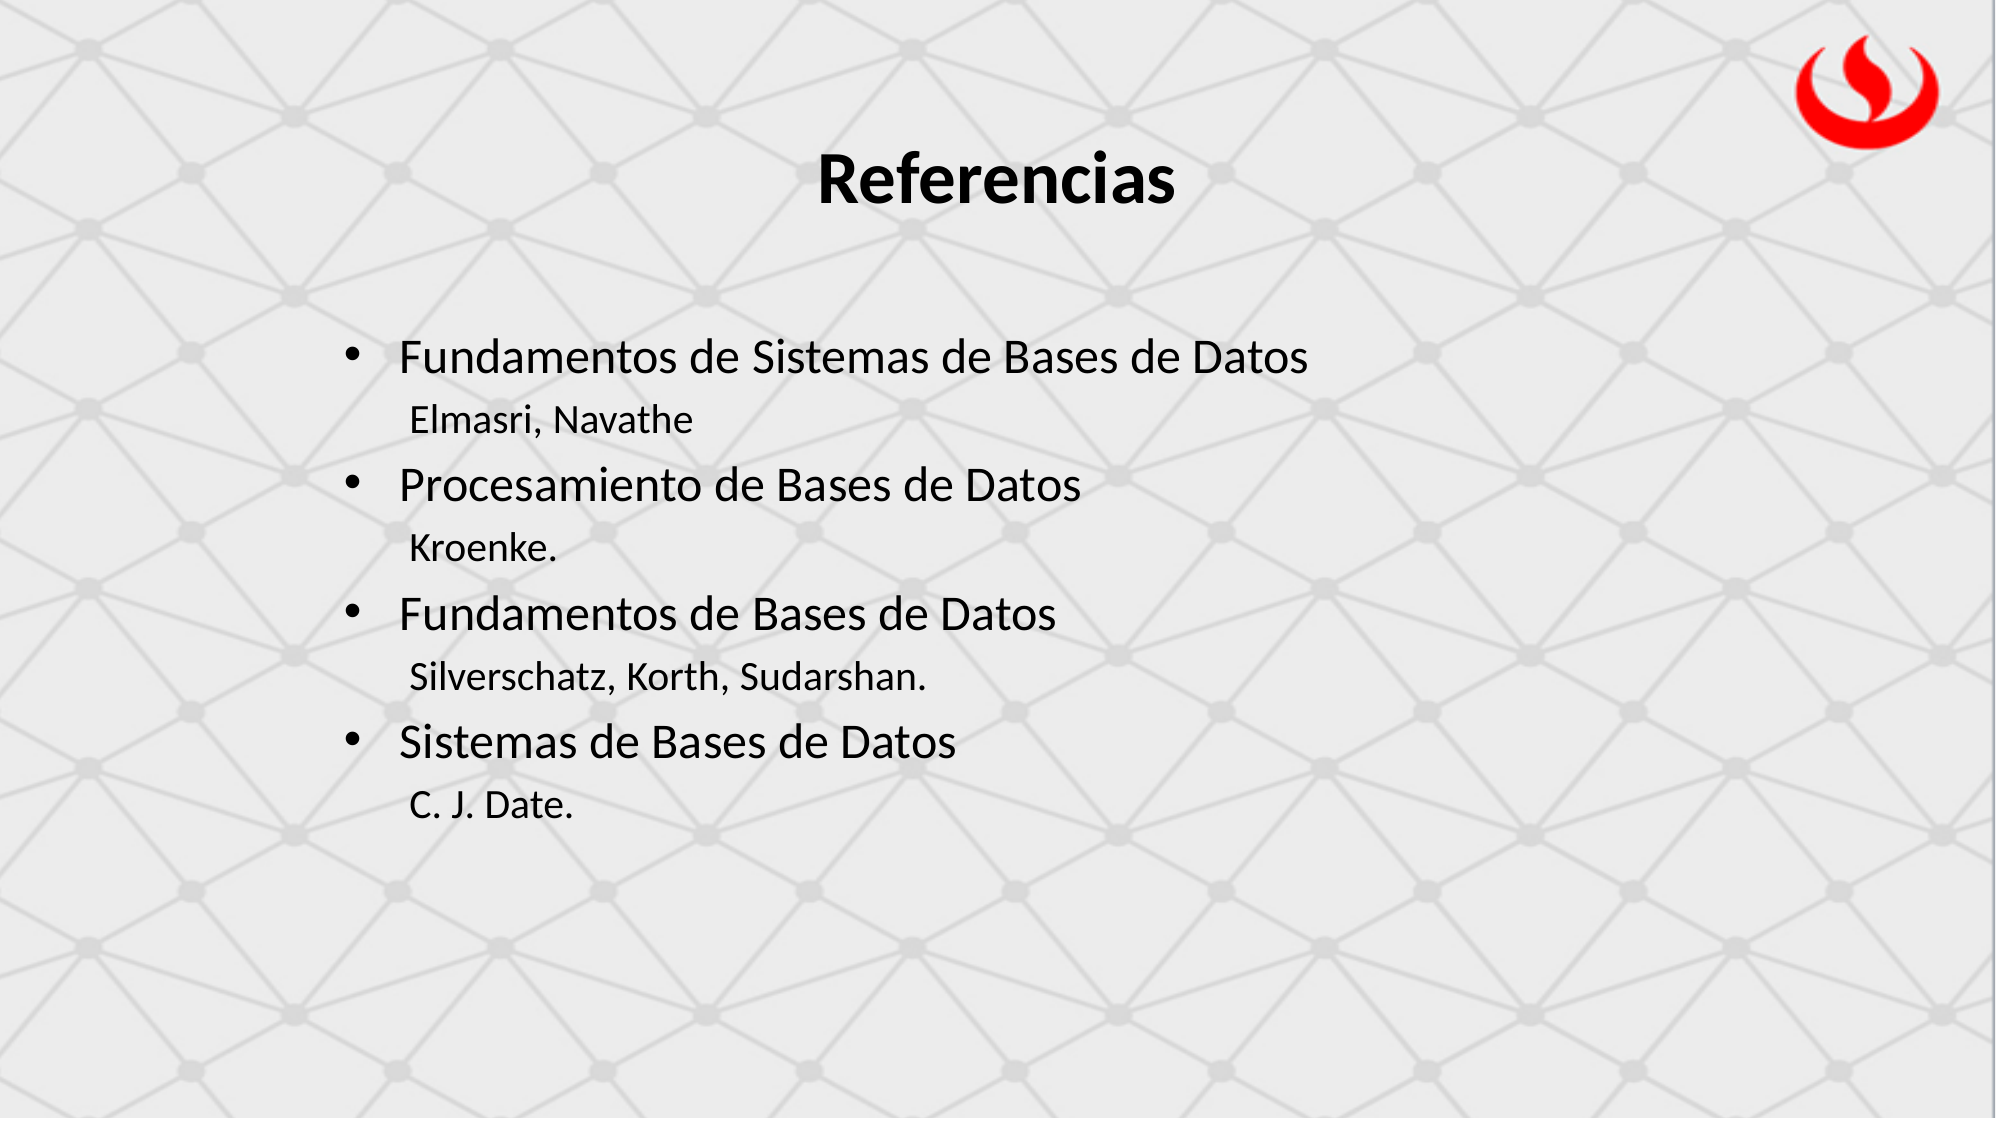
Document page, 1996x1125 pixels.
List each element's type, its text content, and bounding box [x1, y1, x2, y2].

title Referencias [360, 80, 1635, 268]
list Fundamentos de Sistemas de Bases de Datos Elmasri, Navathe Procesamiento de Bases de Datos Kroenke. Fundamentos de Bases de Datos Silverschatz, Korth, Sudarshan. Sistemas de Bases de Datos C. J. Date. [328, 315, 1667, 969]
picture [0, 0, 1996, 1118]
